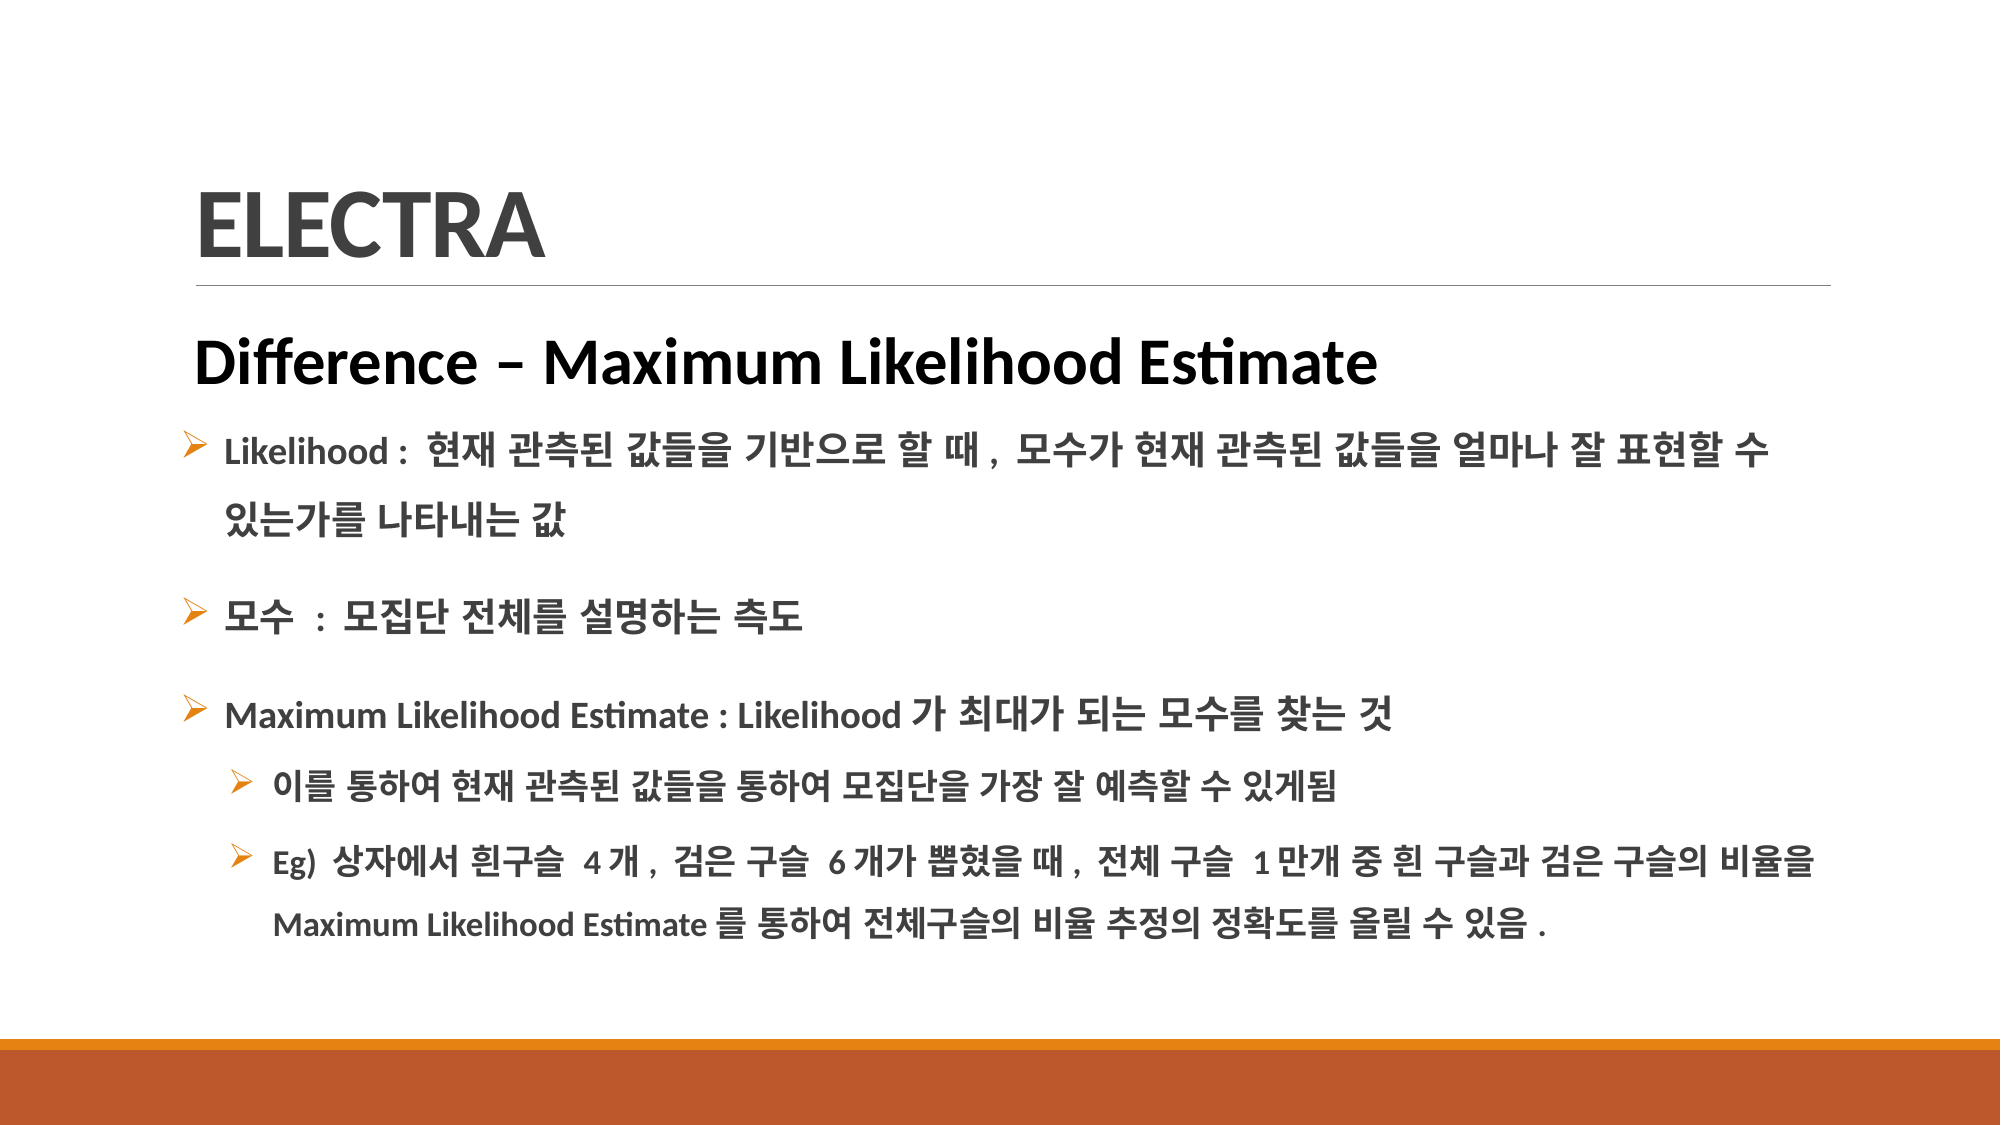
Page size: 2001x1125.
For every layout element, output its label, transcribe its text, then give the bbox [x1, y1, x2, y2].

text_box Difference – Maximum Likelihood Estimate [180, 310, 1668, 406]
title ELECTRA [180, 47, 1830, 285]
list Likelihood : 현재 관측된 값들을 기반으로 할 때, 모수가 현재 관측된 값들을 얼마나 잘 표현할 수 있는가를 나타내는 값 모수 : 모집단 전체를 설명하는 측도 Maximum Likelihood Estimate : Likelihood가 최대가 되는 모수를 찾는 것 이를 통하여 현재 관측된 값들을 통하여 모집단을 가장 잘 예측할 수 있게됨 Eg) 상자에서 흰구슬 4개, 검은 구슬 6개가 뽑혔을 때, 전체 구슬 1만개 중 흰 구슬과 검은 구슬의 비율을 Maximum Likelihood Estimate를 통하여 전체구슬의 비율 추정의 정확도를 올릴 수 있음. [180, 395, 1830, 963]
